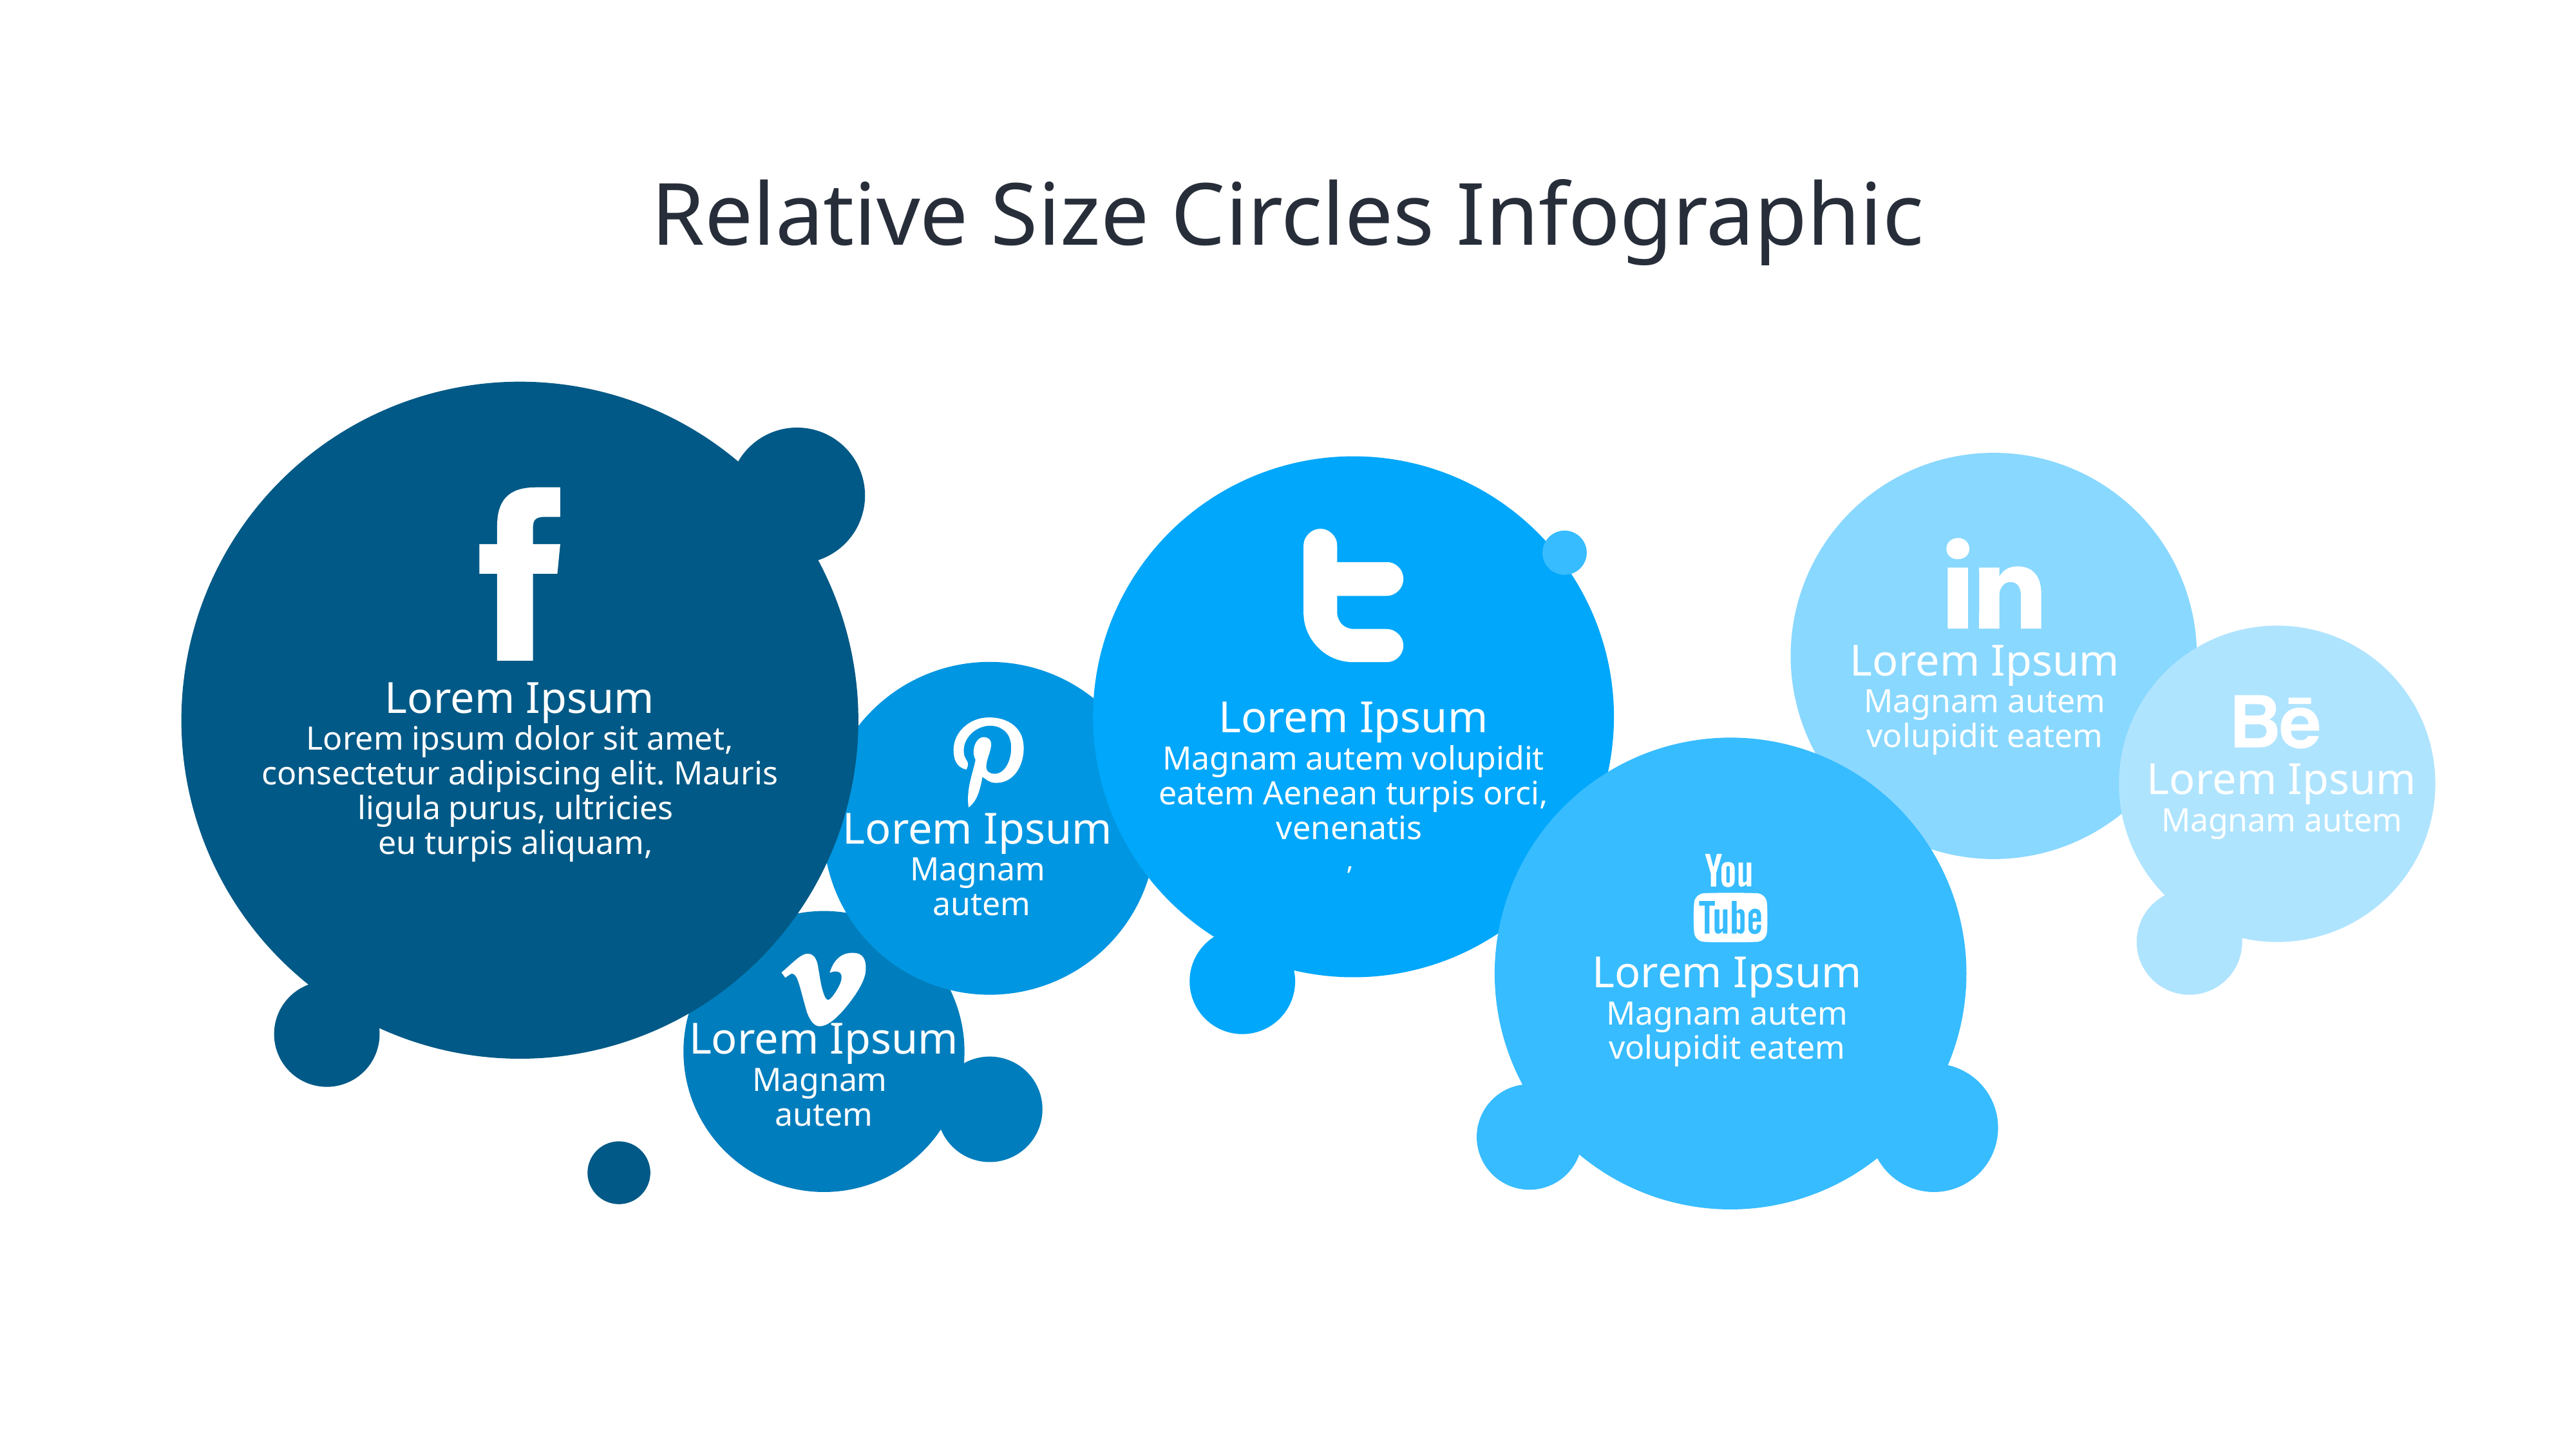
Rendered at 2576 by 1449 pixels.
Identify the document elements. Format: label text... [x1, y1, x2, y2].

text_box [181, 381, 2454, 1209]
title Relative Size Circles Infographic [177, 77, 2399, 357]
